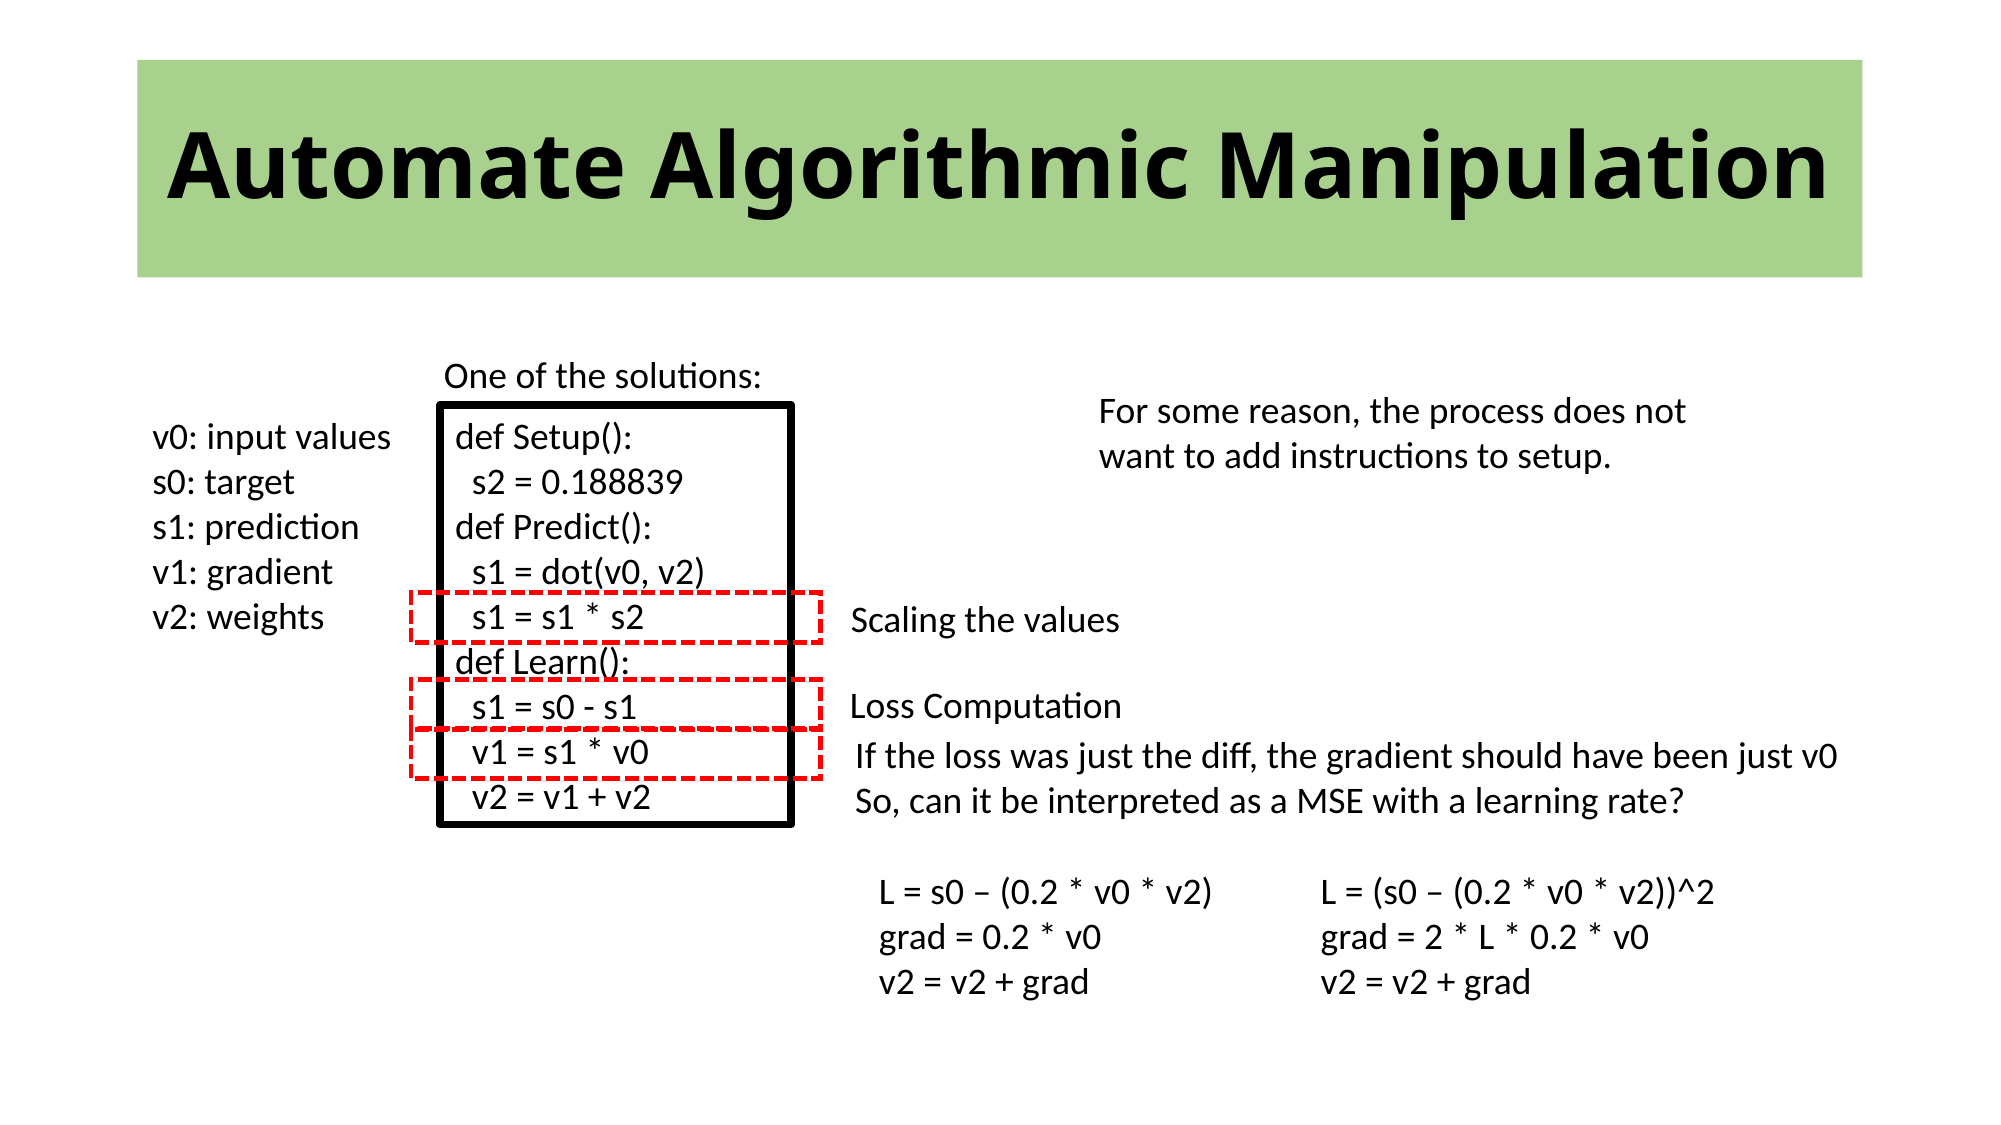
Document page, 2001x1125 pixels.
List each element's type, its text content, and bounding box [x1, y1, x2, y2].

text_box def Setup(): s2 = 0.188839 def Predict(): s1 = dot(v0, v2) s1 = s1 * s2 def Learn(): s1 = s0 - s1 v1 = s1 * v0 v2 = v1 + v2 [440, 643, 792, 679]
text_box For some reason, the process does not want to add instructions to setup. [1084, 378, 1703, 484]
text_box Scaling the values [836, 587, 1136, 648]
text_box One of the solutions: [429, 344, 778, 404]
text_box L = s0 – (0.2 * v0 * v2) grad = 0.2 * v0 v2 = v2 + grad [864, 859, 1265, 1010]
text_box Loss Computation [835, 673, 1138, 734]
text_box [410, 728, 821, 780]
text_box def Setup(): s2 = 0.188839 def Predict(): s1 = dot(v0, v2) s1 = s1 * s2 def Learn(): s1 = s0 - s1 v1 = s1 * v0 v2 = v1 + v2 [440, 404, 792, 592]
text_box L = (s0 – (0.2 * v0 * v2))^2 grad = 2 * L * 0.2 * v0 v2 = v2 + grad [1305, 859, 1815, 1010]
text_box [427, 592, 821, 644]
text_box v0: input values s0: target s1: prediction v1: gradient v2: weights [137, 404, 427, 645]
text_box If the loss was just the diff, the gradient should have been just v0 So, can it be interpreted as a MSE with a learning rate? [840, 723, 1854, 829]
text_box def Setup(): s2 = 0.188839 def Predict(): s1 = dot(v0, v2) s1 = s1 * s2 def Learn(): s1 = s0 - s1 v1 = s1 * v0 v2 = v1 + v2 [440, 779, 792, 825]
title Automate Algorithmic Manipulation [137, 59, 1863, 278]
text_box [410, 678, 821, 728]
